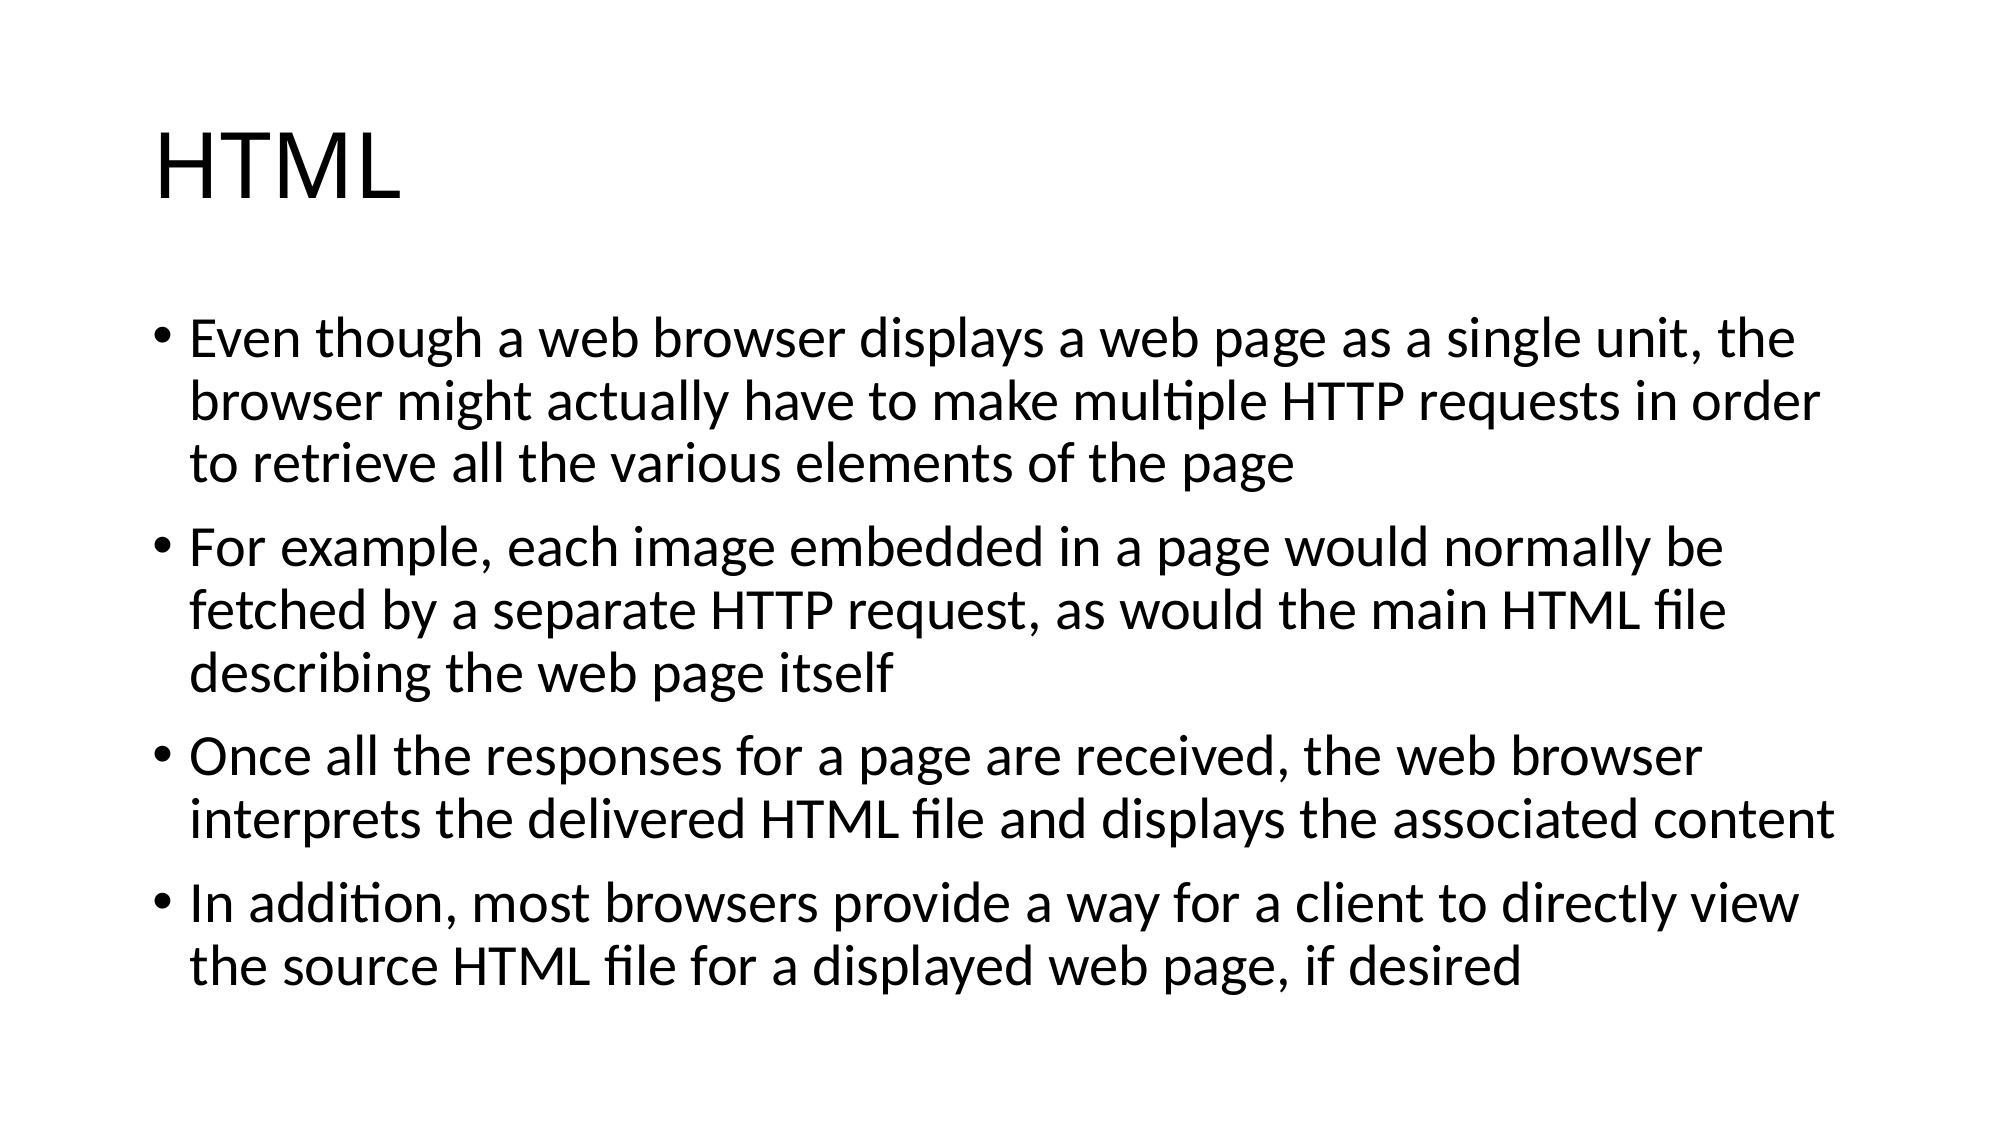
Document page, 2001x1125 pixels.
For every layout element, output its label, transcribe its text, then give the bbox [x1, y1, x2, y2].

list Even though a web browser displays a web page as a single unit, the browser might actually have to make multiple HTTP requests in order to retrieve all the various elements of the page For example, each image embedded in a page would normally be fetched by a separate HTTP request, as would the main HTML file describing the web page itself Once all the responses for a page are received, the web browser interprets the delivered HTML file and displays the associated content In addition, most browsers provide a way for a client to directly view the source HTML file for a displayed web page, if desired [137, 299, 1863, 1014]
title HTML [137, 59, 1863, 278]
